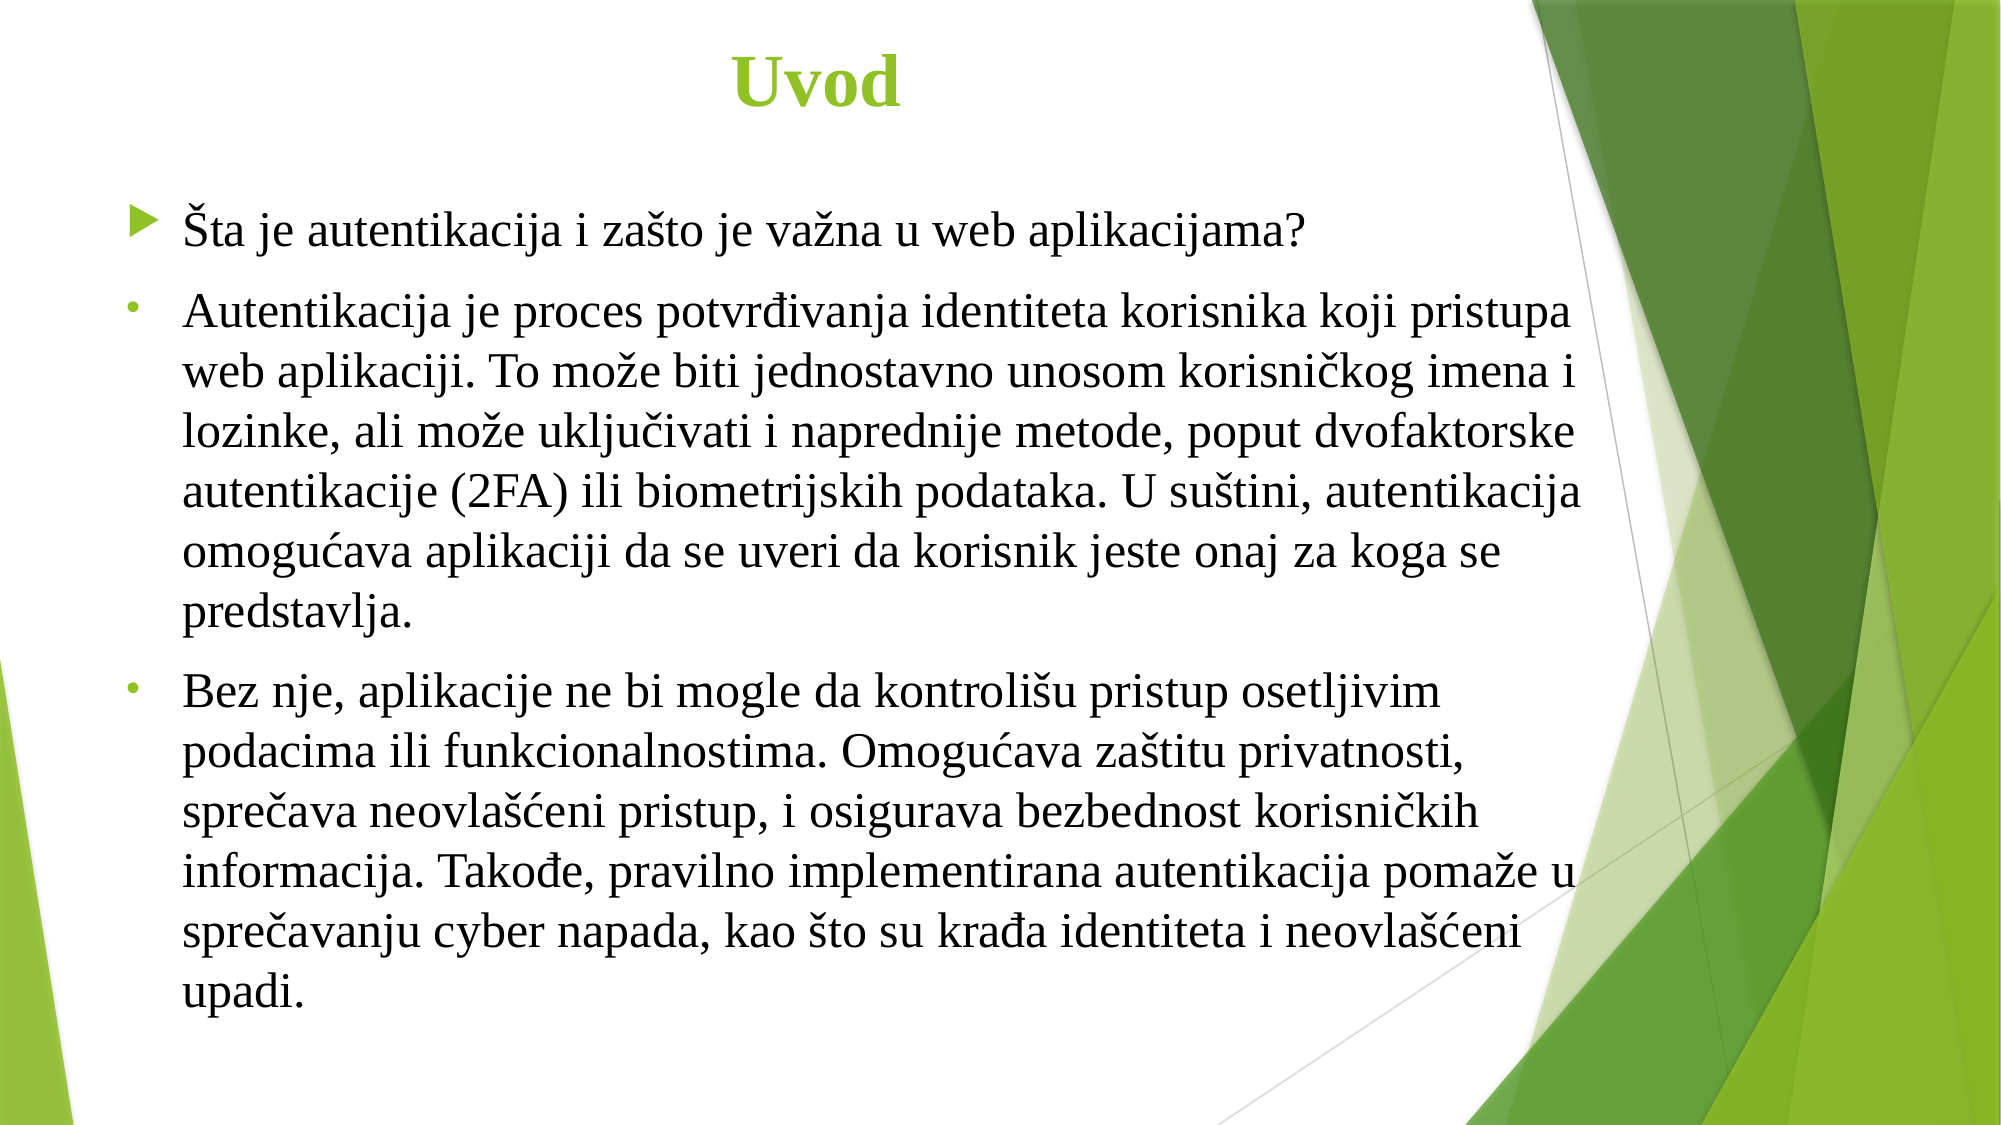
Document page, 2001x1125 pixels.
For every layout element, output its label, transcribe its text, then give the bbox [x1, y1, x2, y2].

title Uvod [111, 23, 1522, 134]
list Šta je autentikacija i zašto je važna u web aplikacijama? Autentikacija je proces potvrđivanja identiteta korisnika koji pristupa web aplikaciji. To može biti jednostavno unosom korisničkog imena i lozinke, ali može uključivati i naprednije metode, poput dvofaktorske autentikacije (2FA) ili biometrijskih podataka. U suštini, autentikacija omogućava aplikaciji da se uveri da korisnik jeste onaj za koga se predstavlja. Bez nje, aplikacije ne bi mogle da kontrolišu pristup osetljivim podacima ili funkcionalnostima. Omogućava zaštitu privatnosti, sprečava neovlašćeni pristup, i osigurava bezbednost korisničkih informacija. Takođe, pravilno implementirana autentikacija pomaže u sprečavanju cyber napada, kao što su krađa identiteta i neovlašćeni upadi. [111, 188, 1600, 1053]
